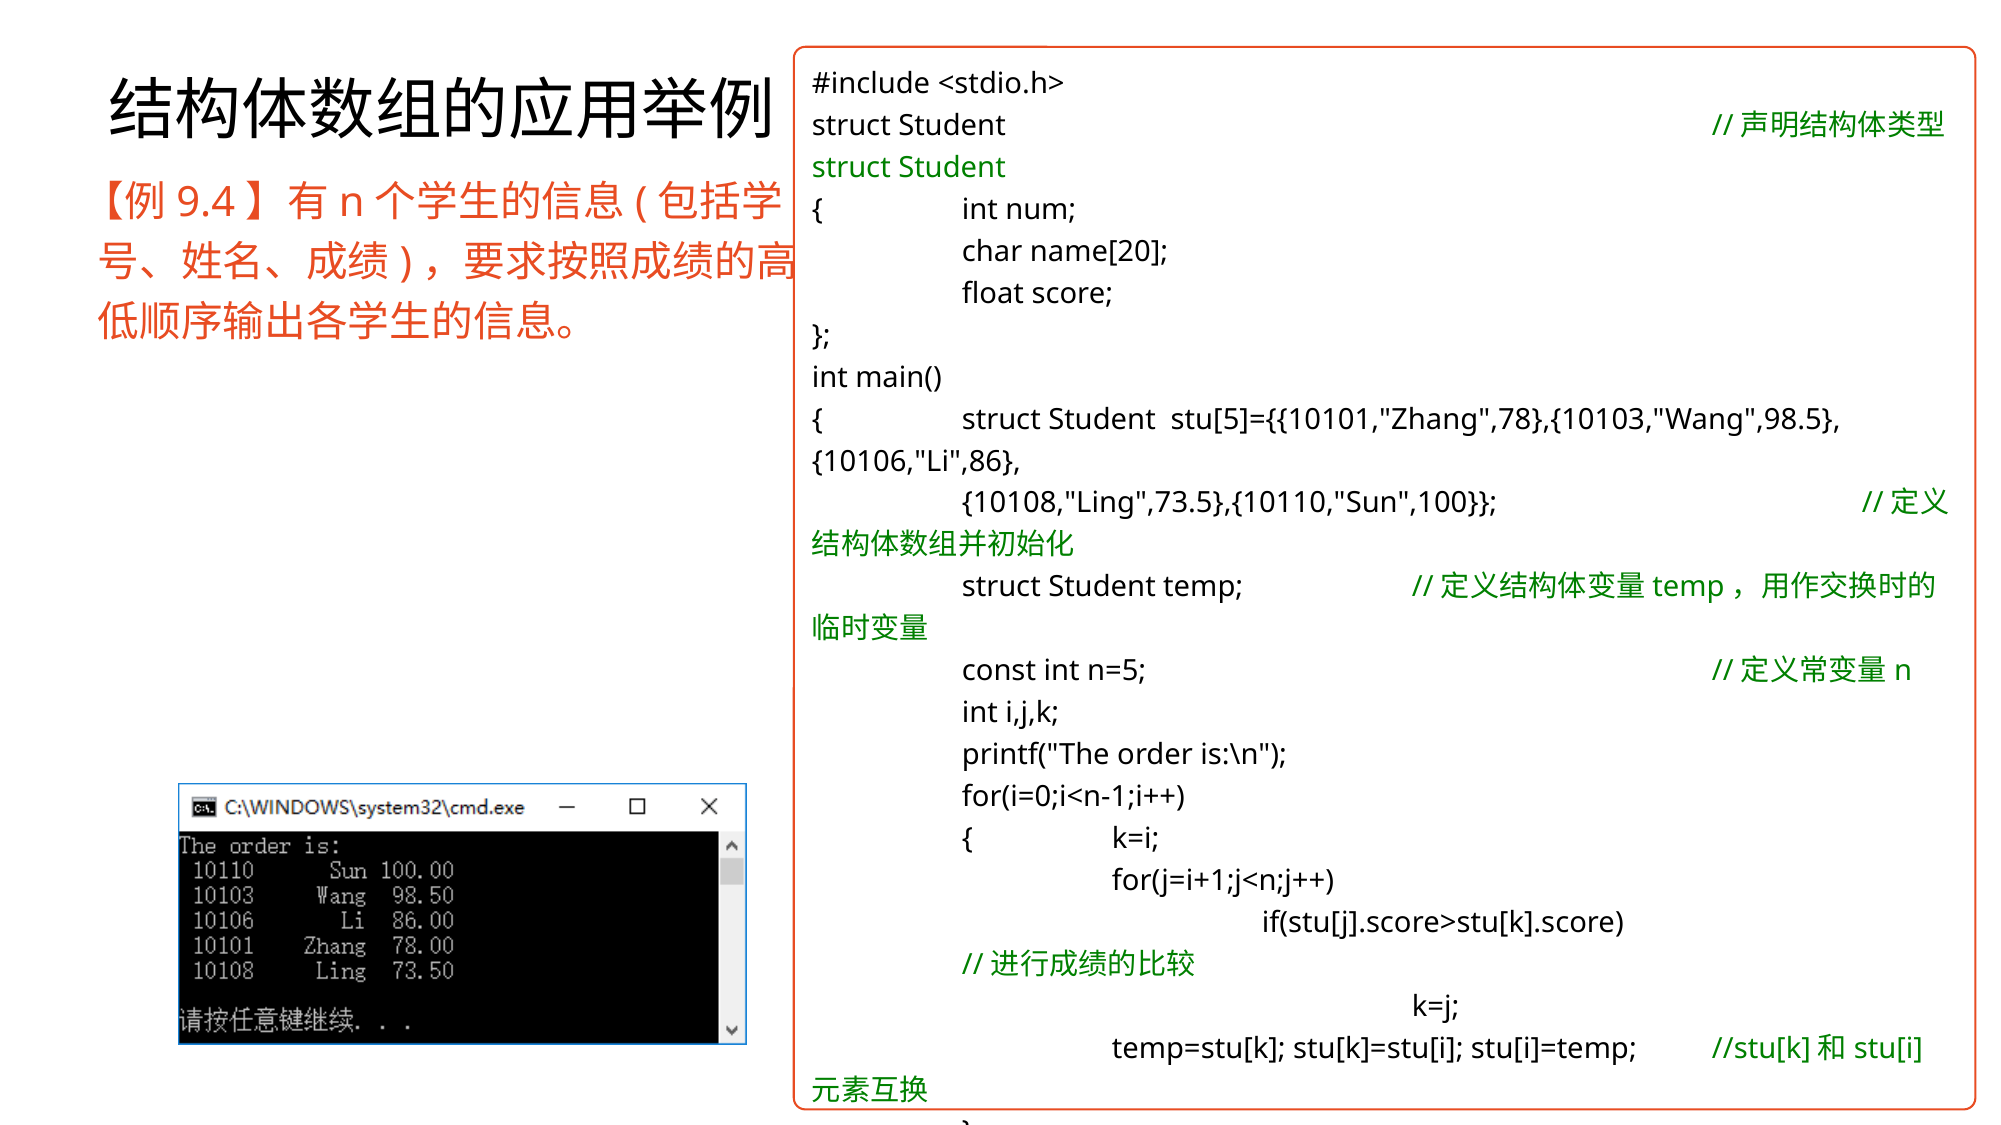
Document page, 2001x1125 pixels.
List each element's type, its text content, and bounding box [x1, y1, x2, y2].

text_box #include <stdio.h> struct Student //声明结构体类型struct Student { int num; char name[20]; float score; }; int main() { struct Student stu[5]={{10101,"Zhang",78},{10103,"Wang",98.5},{10106,"Li",86}, {10108,"Ling",73.5},{10110,"Sun",100}}; //定义结构体数组并初始化 struct Student temp; //定义结构体变量temp，用作交换时的临时变量 const int n=5; //定义常变量n int i,j,k; printf("The order is:\n"); for(i=0;i<n-1;i++) { k=i; for(j=i+1;j<n;j++) if(stu[j].score>stu[k].score) //进行成绩的比较 k=j; temp=stu[k]; stu[k]=stu[i]; stu[i]=temp; //stu[k]和stu[i]元素互换 } for(i=0;i<n;i++) printf("%6d %8s %6.2f\n",stu[i].num,stu[i].name,stu[i].score); return 0; } [792, 45, 1977, 1111]
picture [178, 783, 747, 1045]
list 【例9.4】有n个学生的信息(包括学号、姓名、成绩)，要求按照成绩的高低顺序输出各学生的信息。 [67, 157, 792, 372]
title 结构体数组的应用举例 [93, 2, 1819, 157]
